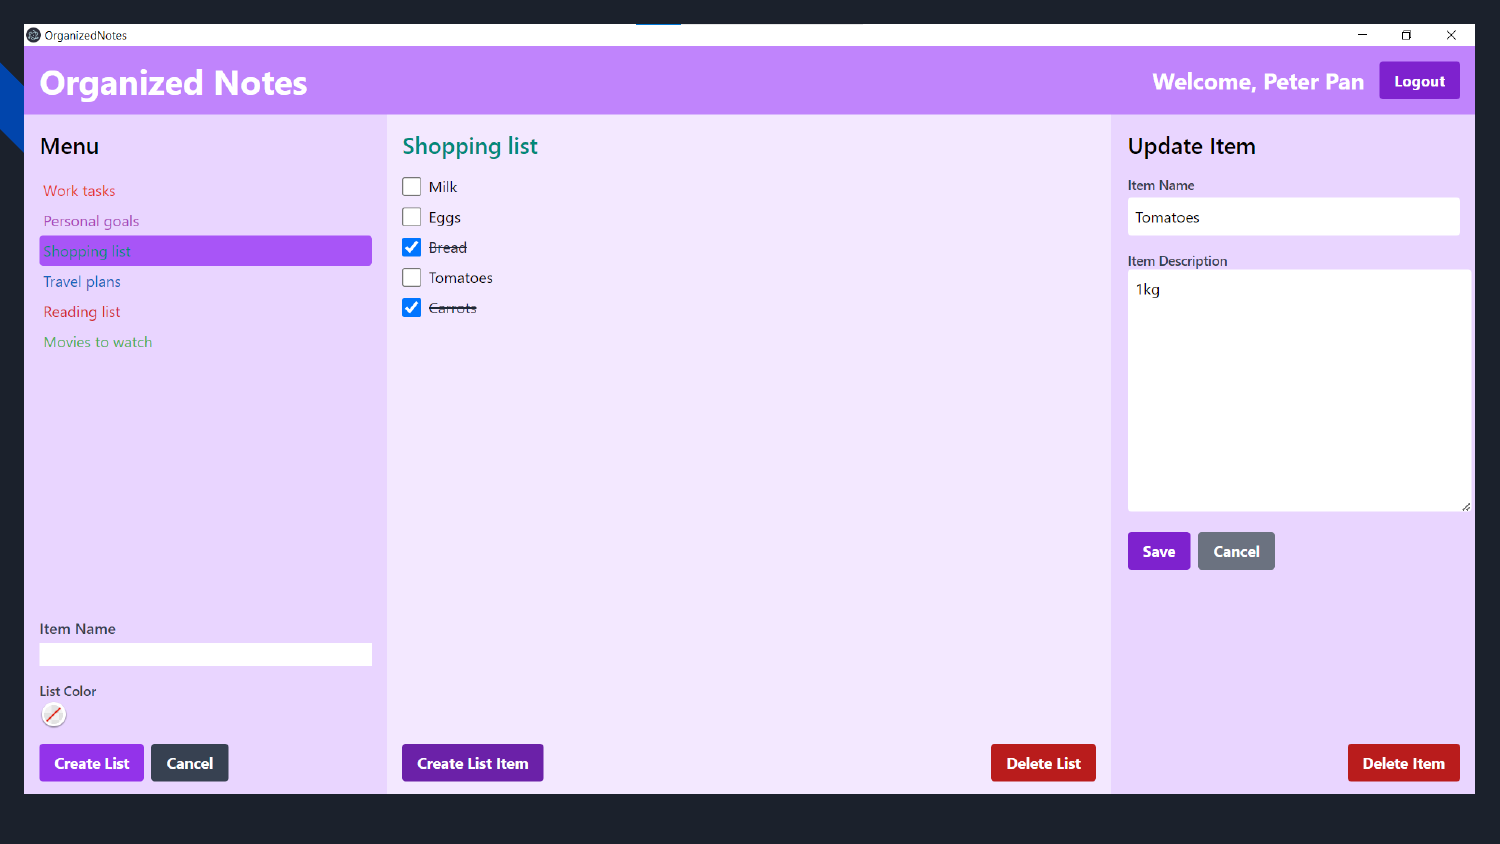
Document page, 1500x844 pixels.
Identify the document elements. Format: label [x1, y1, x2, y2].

picture [24, 24, 1476, 794]
